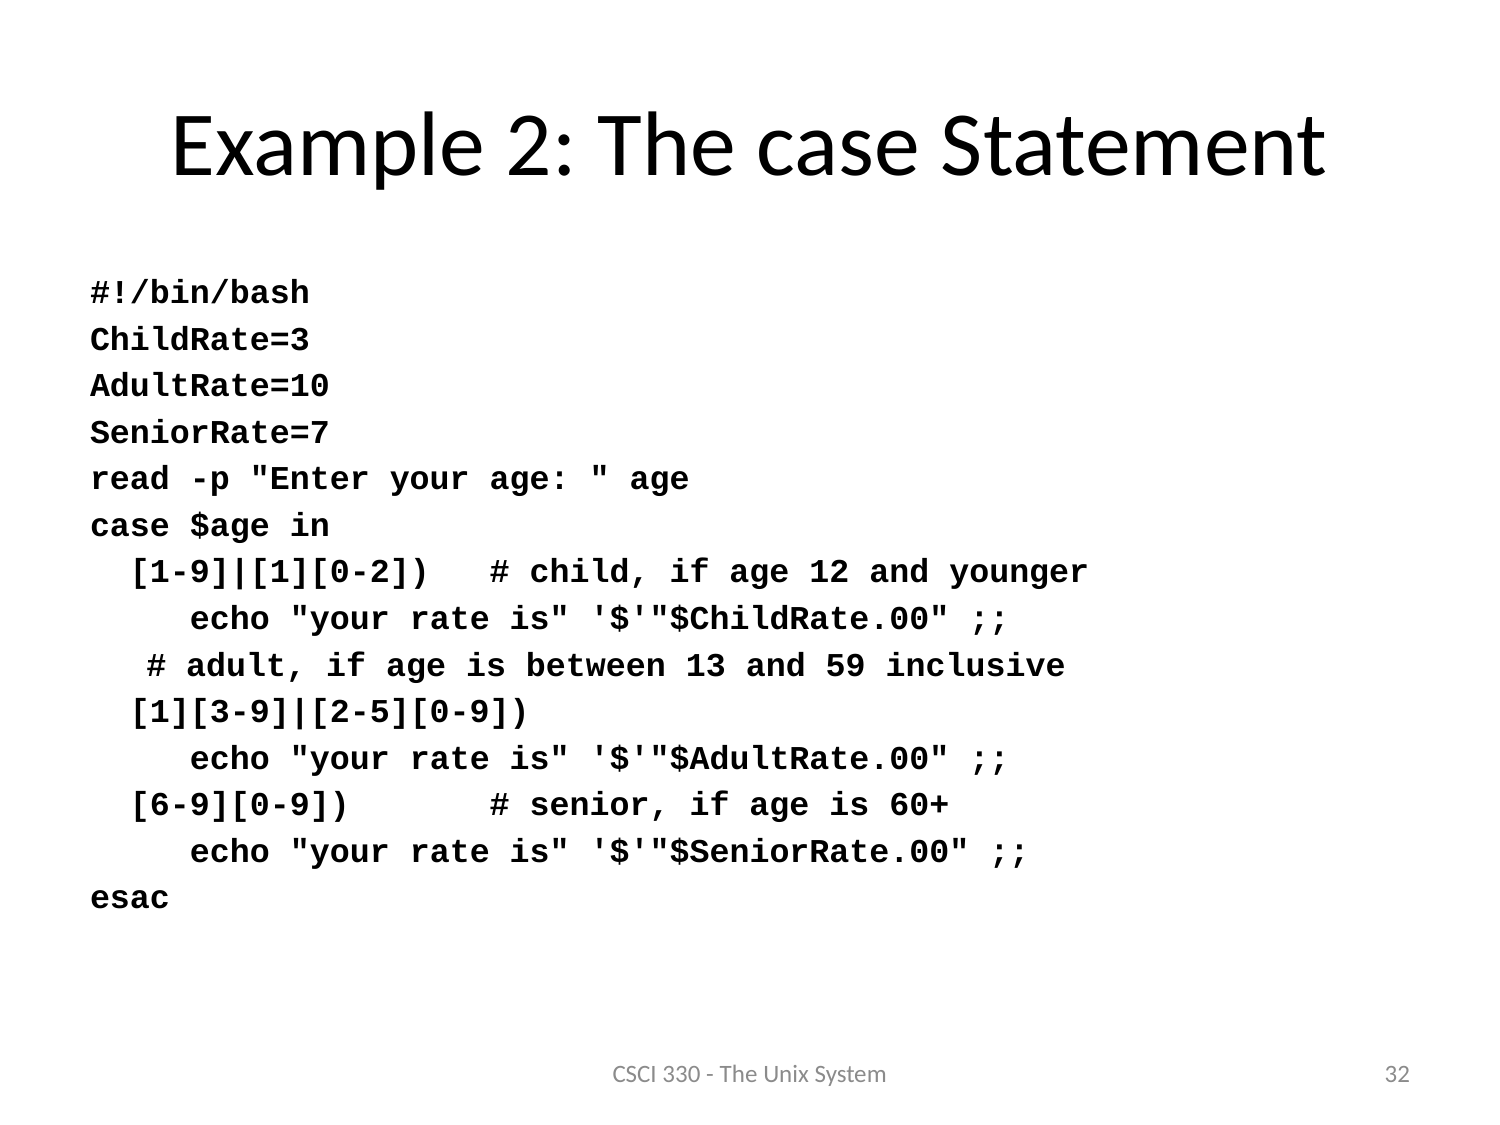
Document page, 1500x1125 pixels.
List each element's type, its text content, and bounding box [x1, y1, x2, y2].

list #!/bin/bash ChildRate=3 AdultRate=10 SeniorRate=7 read -p "Enter your age: " age case $age in [1-9]|[1][0-2]) # child, if age 12 and younger echo "your rate is" '$'"$ChildRate.00" ;; # adult, if age is between 13 and 59 inclusive [1][3-9]|[2-5][0-9]) echo "your rate is" '$'"$AdultRate.00" ;; [6-9][0-9]) # senior, if age is 60+ echo "your rate is" '$'"$SeniorRate.00" ;; esac [75, 262, 1300, 1062]
title Example 2: The case Statement [75, 45, 1425, 233]
footer CSCI 330 - The Unix System [512, 1042, 988, 1103]
slide_number 32 [1074, 1042, 1425, 1103]
